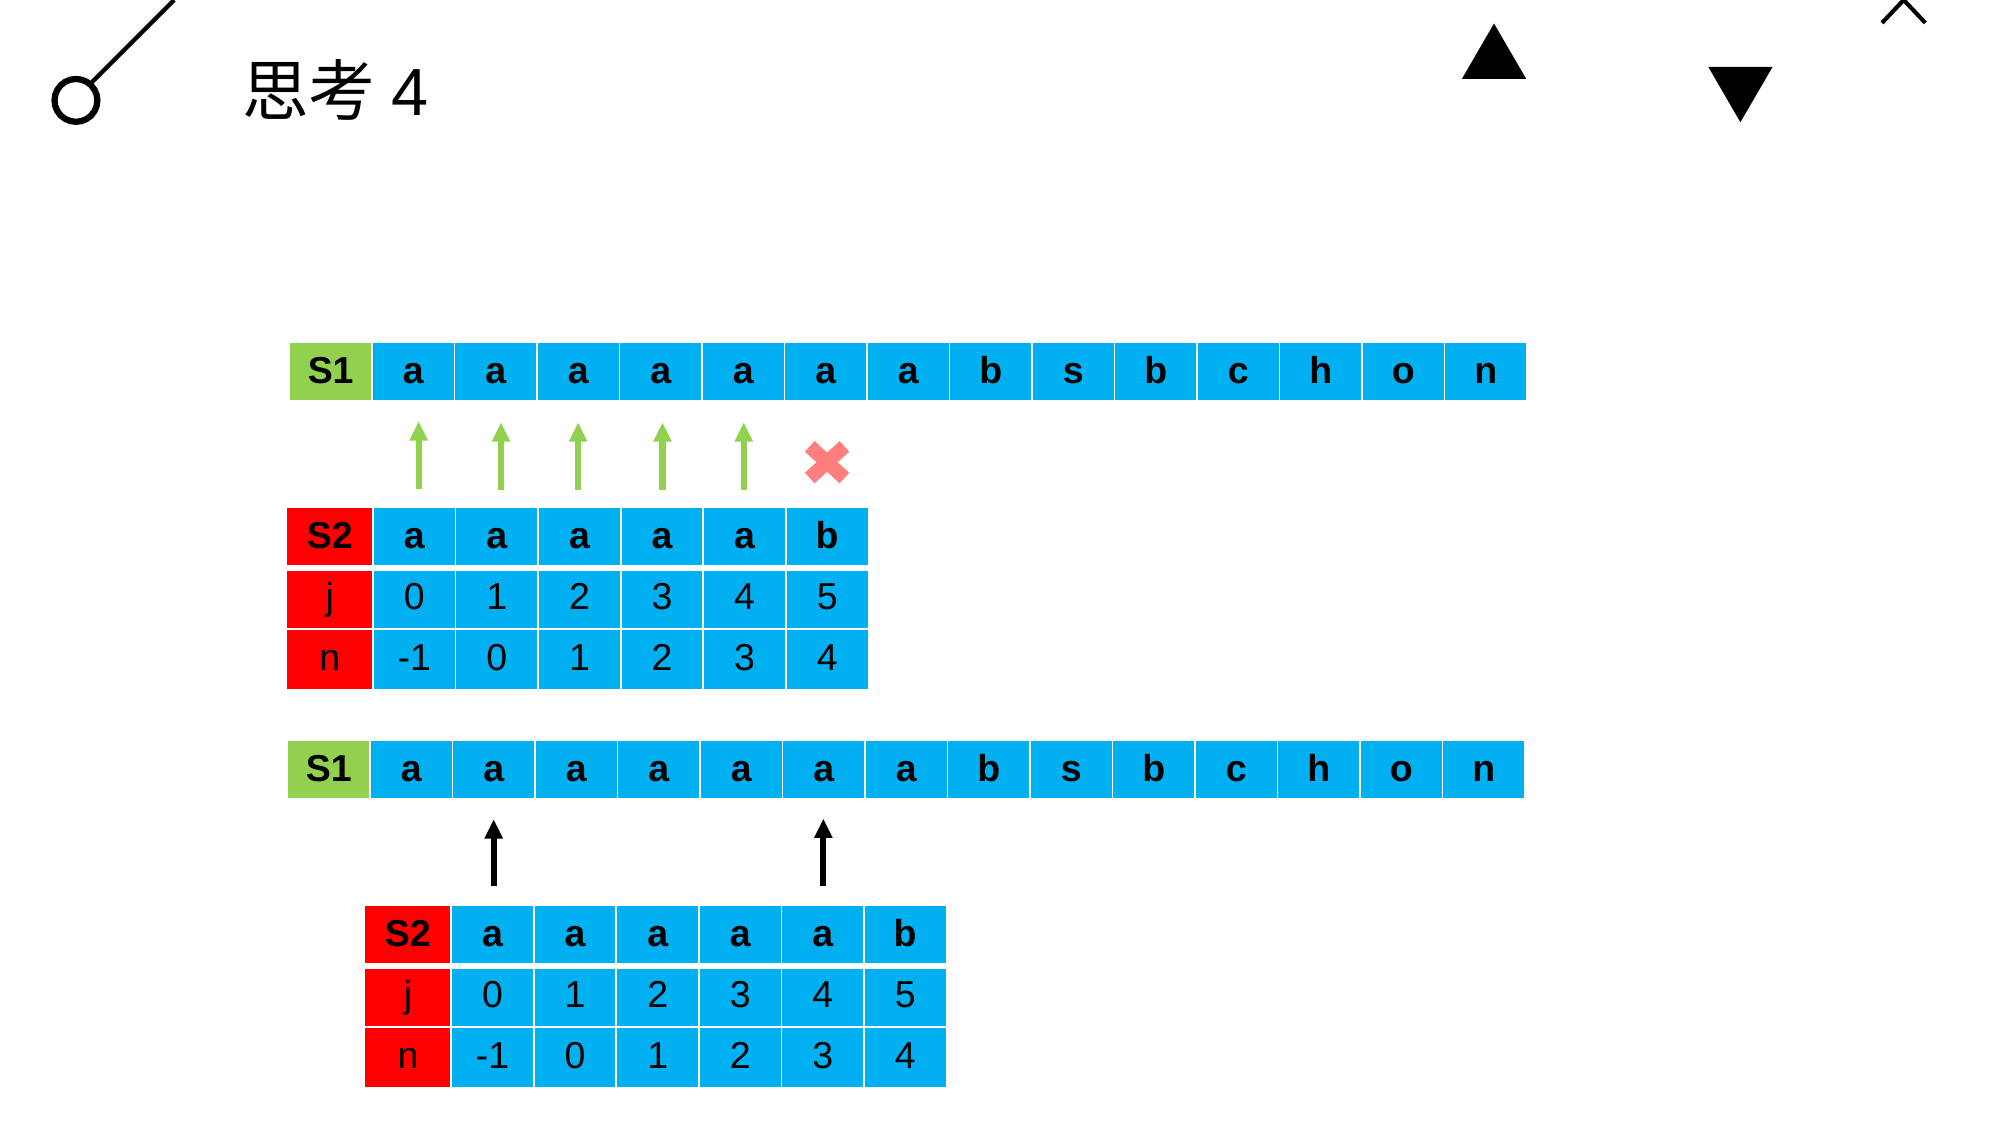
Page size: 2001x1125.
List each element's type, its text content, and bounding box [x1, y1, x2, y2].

table_cell 1 [535, 969, 615, 1026]
table_header s [1033, 343, 1114, 400]
table_header c [1196, 741, 1277, 798]
table_header a [701, 741, 782, 798]
table_cell 2 [617, 969, 698, 1026]
table_cell 1 [539, 630, 620, 689]
table_header a [455, 343, 536, 400]
table_cell 4 [865, 1028, 946, 1087]
table_header b [865, 906, 946, 963]
table_cell 5 [787, 571, 868, 628]
table_header b [1113, 741, 1194, 798]
table_header n [1443, 741, 1524, 798]
table_header a [622, 508, 702, 565]
table_header b [1115, 343, 1196, 400]
table_cell 3 [704, 630, 785, 689]
table_cell 4 [704, 571, 785, 628]
table_header a [536, 741, 617, 798]
table_cell 0 [374, 571, 455, 628]
table_header n [1445, 343, 1526, 400]
table_header h [1278, 741, 1359, 798]
table_cell 0 [452, 969, 533, 1026]
table_header a [538, 343, 619, 400]
table_cell -1 [374, 630, 455, 689]
table_header a [456, 508, 537, 565]
table_header o [1363, 343, 1444, 400]
table_header o [1361, 741, 1442, 798]
table_header a [783, 741, 864, 798]
table_header b [948, 741, 1029, 798]
title 思考4 [227, 0, 1395, 190]
table_header a [703, 343, 784, 400]
table_cell -1 [452, 1028, 533, 1087]
table_cell 0 [535, 1028, 615, 1087]
table_header a [785, 343, 866, 400]
table_cell 2 [539, 571, 620, 628]
table_header S1 [290, 343, 371, 400]
table_cell 4 [787, 630, 868, 689]
table_header h [1280, 343, 1361, 400]
table_header a [700, 906, 781, 963]
table_header S2 [287, 508, 372, 565]
table_header s [1031, 741, 1112, 798]
table_cell 1 [456, 571, 537, 628]
table_header a [620, 343, 701, 400]
table_header a [704, 508, 785, 565]
table_cell 1 [617, 1028, 698, 1087]
table_cell 2 [700, 1028, 781, 1087]
table_cell n [287, 630, 372, 689]
table_cell 4 [782, 969, 863, 1026]
table_cell n [365, 1028, 450, 1087]
table_header b [787, 508, 868, 565]
table_cell j [287, 571, 372, 628]
table_header a [374, 508, 455, 565]
table_header c [1198, 343, 1279, 400]
table_cell 5 [865, 969, 946, 1026]
text_box [803, 439, 851, 485]
table_header a [373, 343, 454, 400]
table_cell 2 [622, 630, 702, 689]
table_cell 3 [622, 571, 702, 628]
table_header S2 [365, 906, 450, 963]
table_cell 3 [700, 969, 781, 1026]
table_header a [535, 906, 615, 963]
table_cell 0 [456, 630, 537, 689]
table_header a [452, 906, 533, 963]
table_header a [782, 906, 863, 963]
table_cell j [365, 969, 450, 1026]
table_header a [618, 741, 699, 798]
table_header a [617, 906, 698, 963]
table_header a [868, 343, 949, 400]
table_header a [866, 741, 947, 798]
table_header a [539, 508, 620, 565]
table_header a [371, 741, 452, 798]
table_header b [950, 343, 1031, 400]
table_cell 3 [782, 1028, 863, 1087]
table_header a [453, 741, 534, 798]
table_header S1 [288, 741, 369, 798]
